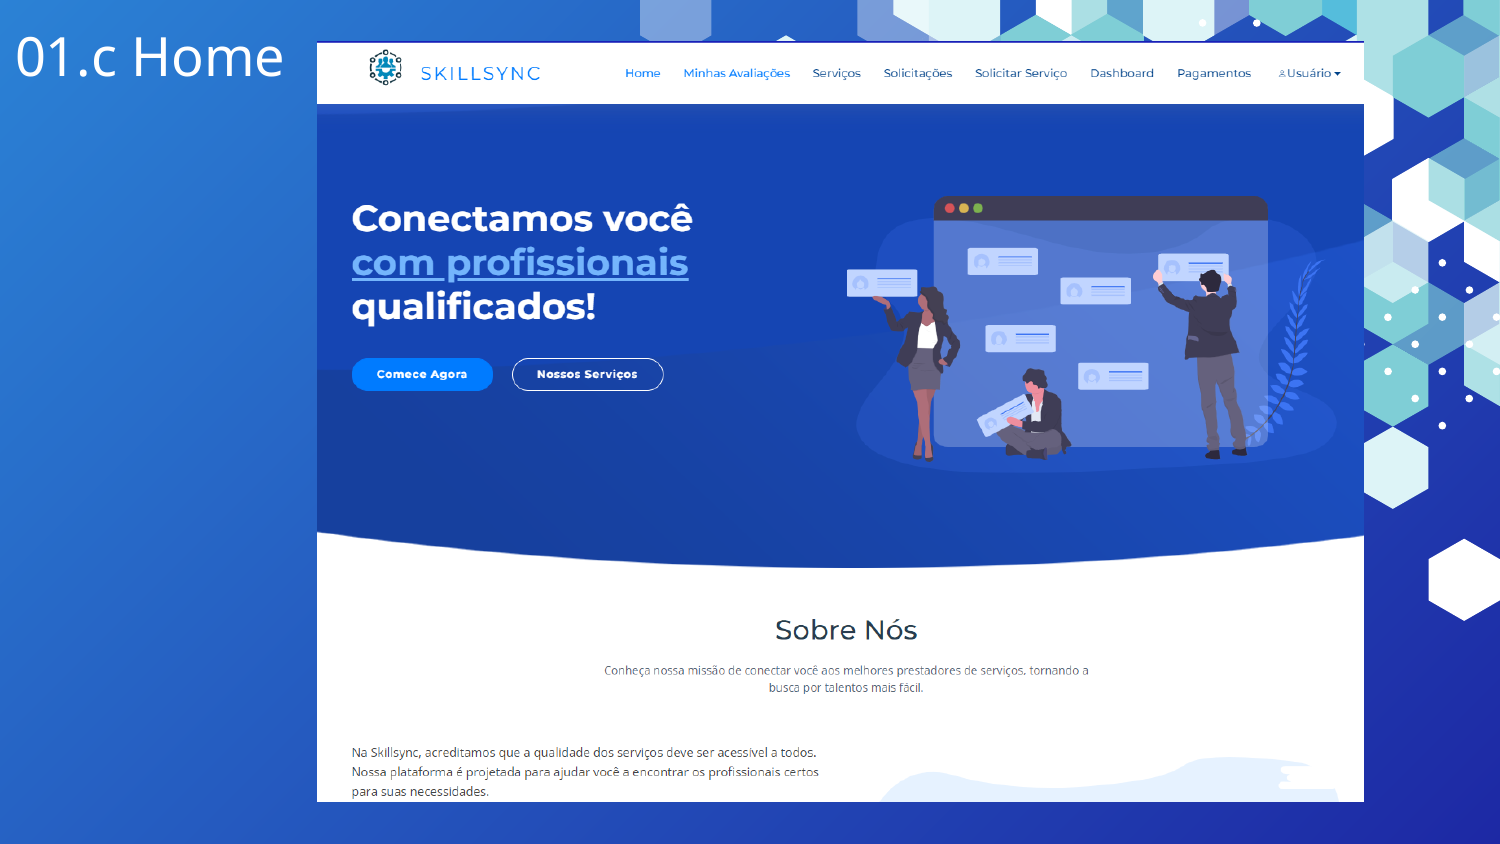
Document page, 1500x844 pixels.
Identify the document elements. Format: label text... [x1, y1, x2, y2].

picture [316, 41, 1364, 802]
title 01.c Home [0, 0, 318, 109]
